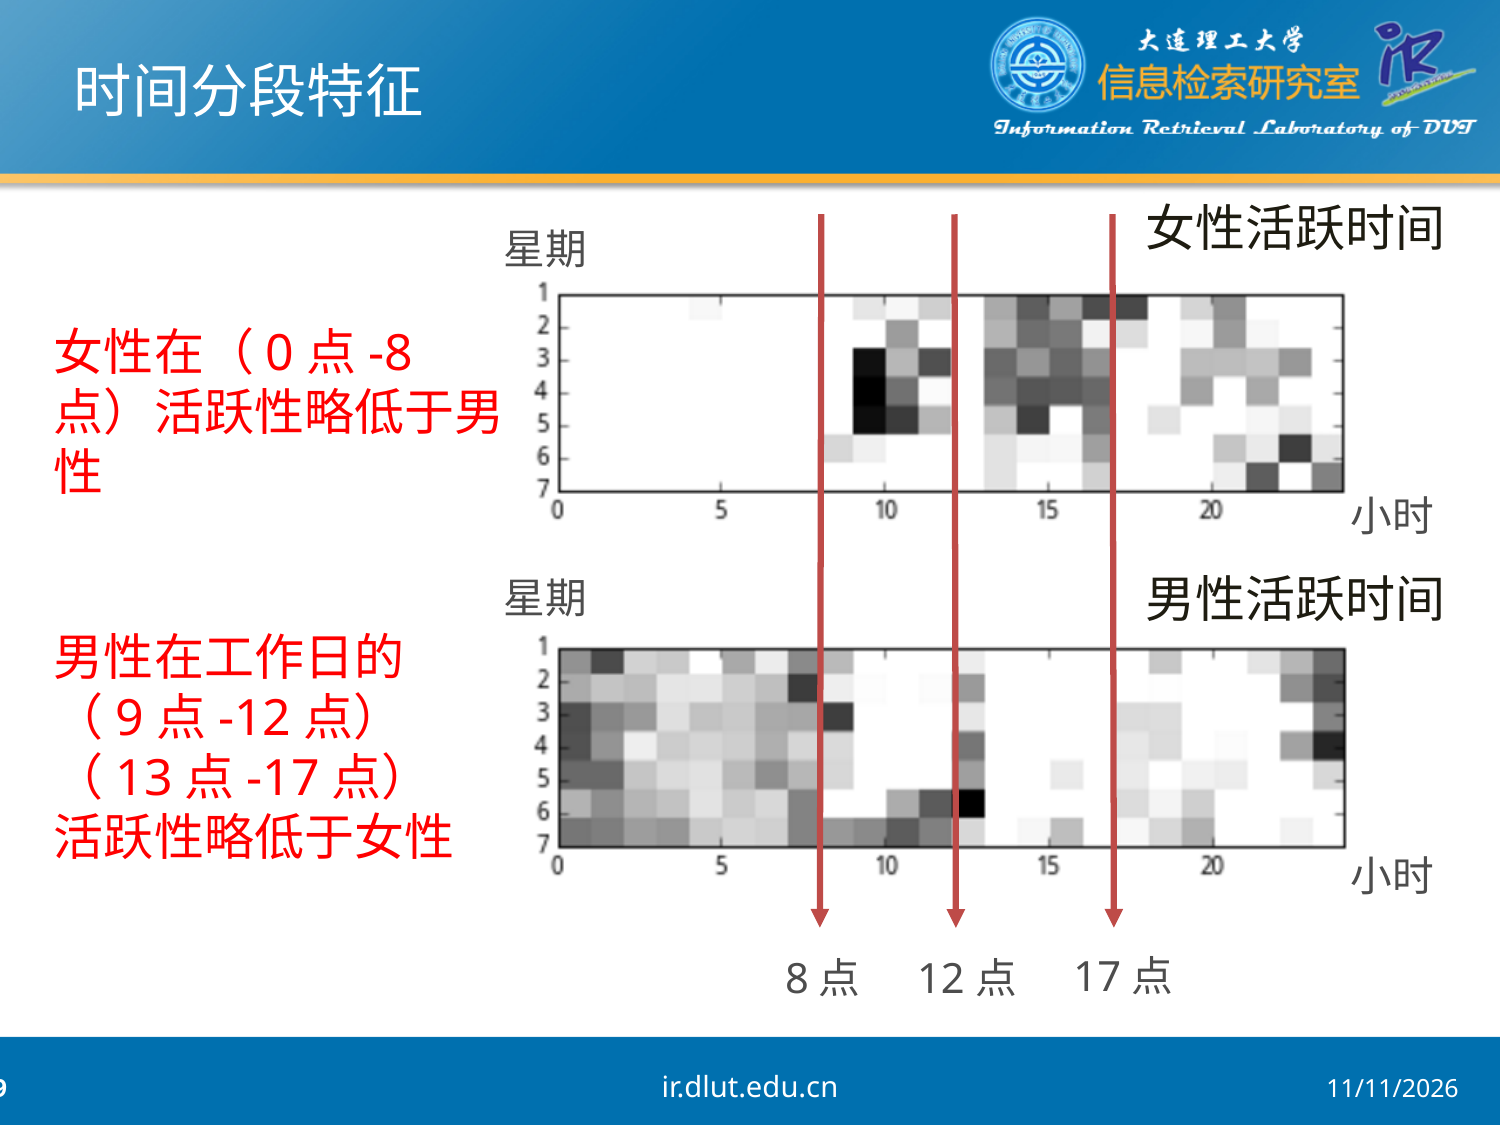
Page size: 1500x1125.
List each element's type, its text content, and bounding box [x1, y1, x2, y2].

picture [0, 0, 1500, 1125]
text_box 女性在（0点-8点）活跃性略低于男性 [39, 312, 522, 508]
text_box 小时 [1336, 482, 1450, 548]
text_box 女性活跃时间 [1130, 189, 1461, 265]
text_box 星期 [488, 564, 603, 630]
text_box 星期 [488, 215, 603, 281]
text_box 男性活跃时间 [1131, 559, 1461, 695]
title 时间分段特征 [58, 45, 944, 133]
text_box 男性在工作日的 （9点-12点） （13点-17点） 活跃性略低于女性 [39, 617, 483, 873]
text_box 小时 [1336, 842, 1450, 908]
text_box 17点 [1058, 942, 1188, 1008]
text_box 12点 [902, 944, 1032, 1009]
text_box 8点 [770, 944, 876, 1009]
